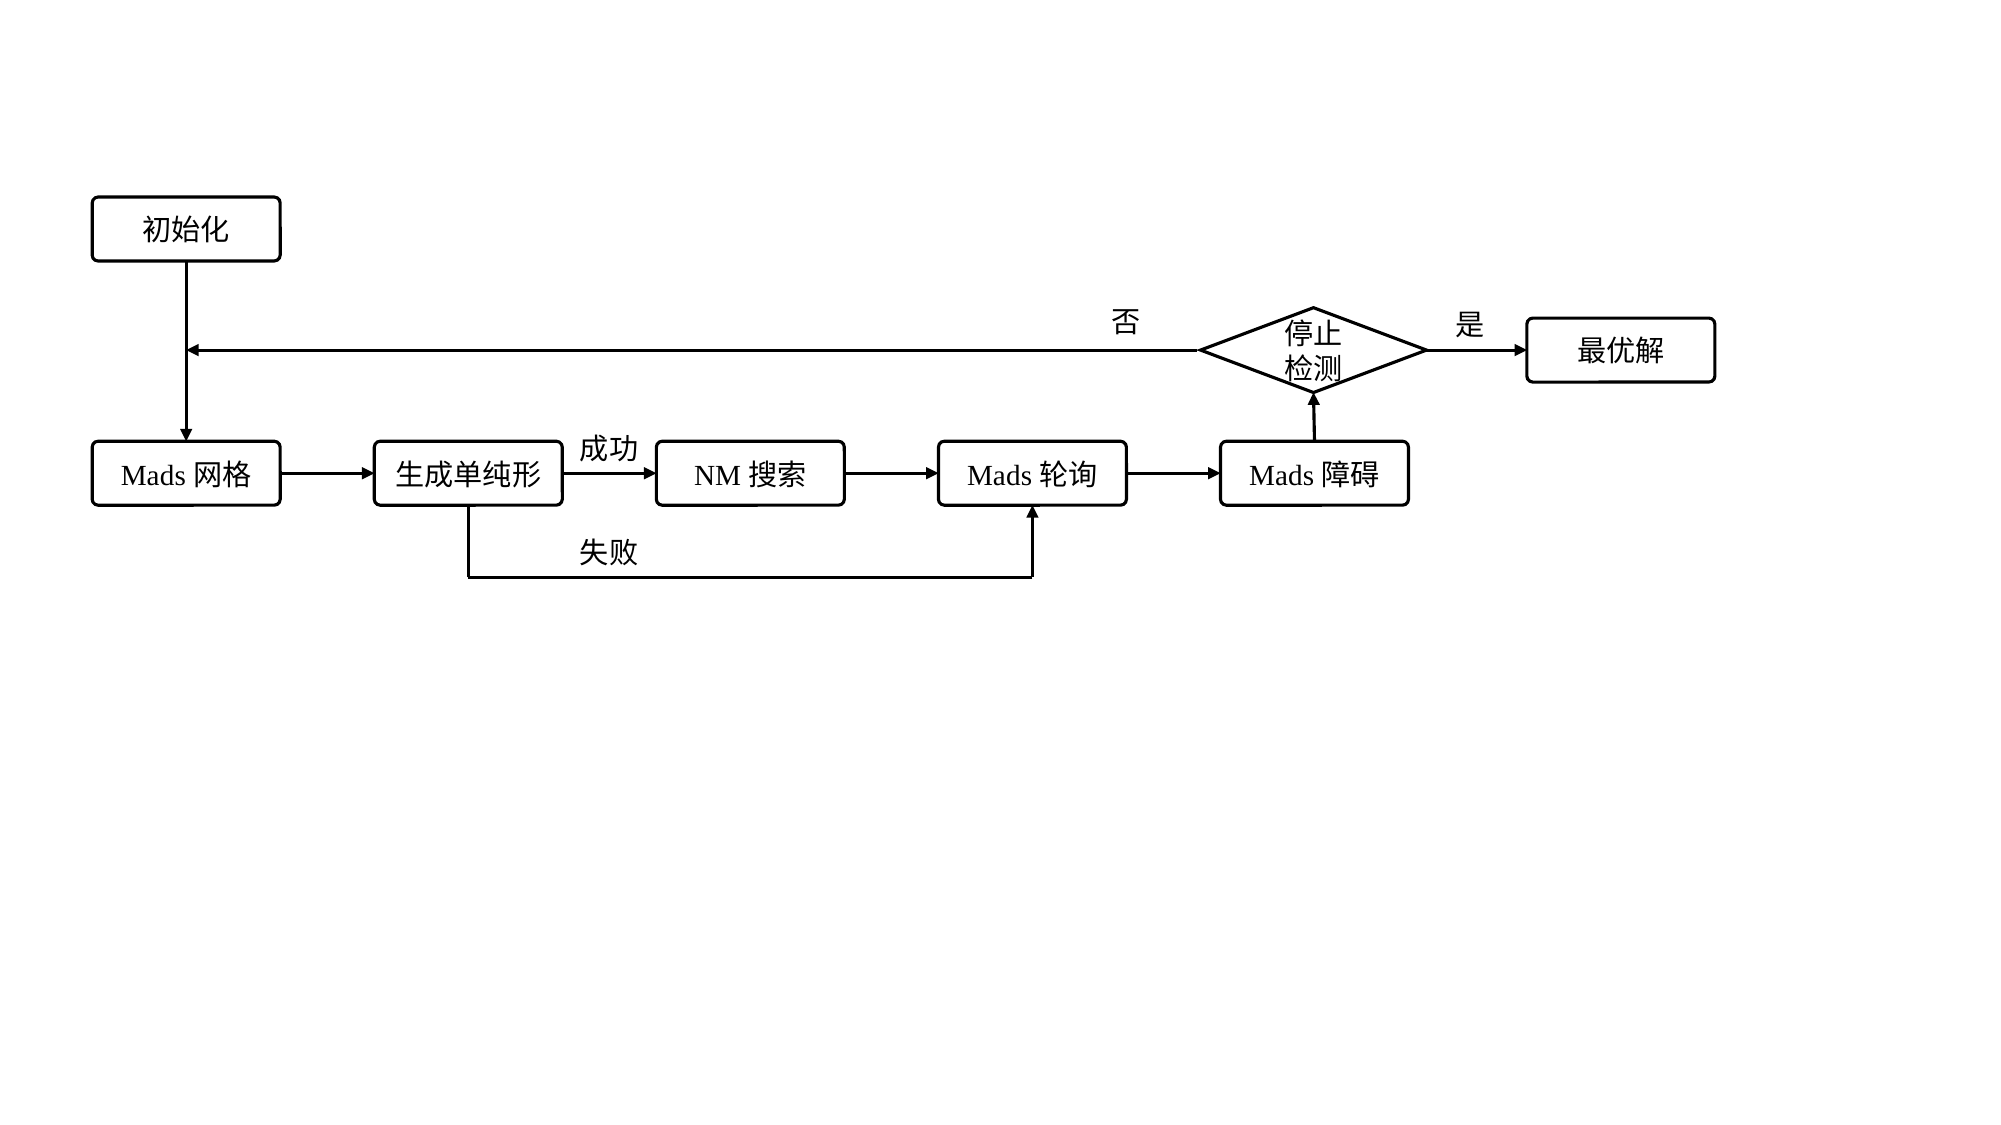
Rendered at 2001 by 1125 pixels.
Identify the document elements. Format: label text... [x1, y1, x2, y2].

text_box Mads网格 [91, 440, 282, 507]
text_box 否 [1073, 295, 1180, 346]
text_box 停止检测 [1197, 306, 1426, 394]
text_box Mads轮询 [937, 440, 1128, 507]
text_box 失败 [556, 526, 663, 577]
text_box 是 [1417, 299, 1524, 349]
text_box NM搜索 [655, 440, 846, 507]
text_box 生成单纯形 [373, 440, 564, 507]
text_box Mads障碍 [1219, 440, 1410, 507]
text_box 最优解 [1525, 317, 1716, 384]
text_box 初始化 [91, 195, 282, 263]
text_box 成功 [556, 422, 663, 473]
